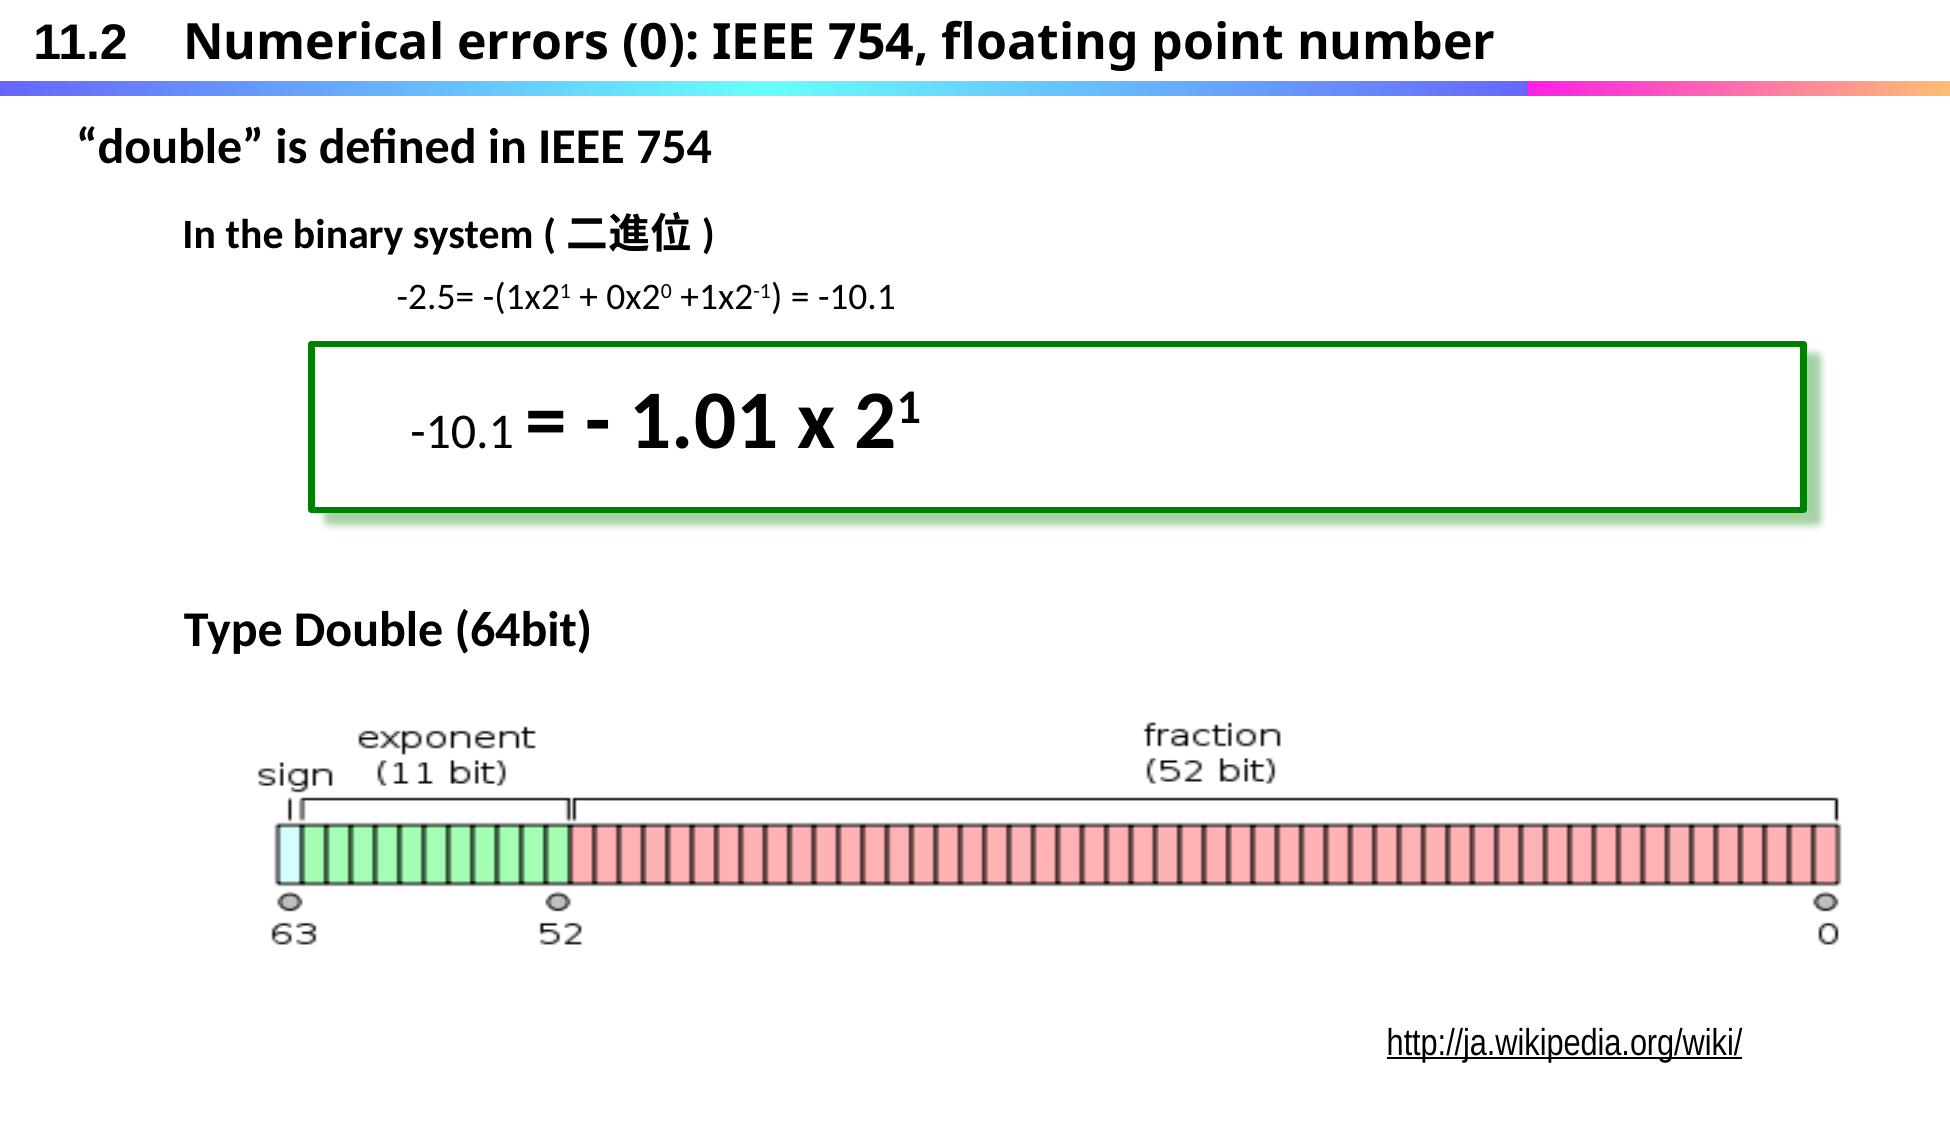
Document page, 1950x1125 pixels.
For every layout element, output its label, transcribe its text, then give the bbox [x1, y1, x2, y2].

text_box http://ja.wikipedia.org/wiki/ [1371, 1010, 1766, 1070]
text_box -10.1 = - 1.01 x 21 [395, 358, 1262, 473]
text_box Type Double (64bit) [169, 589, 608, 665]
text_box “double” is defined in IEEE 754 [61, 107, 1950, 181]
text_box [311, 343, 1804, 511]
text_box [0, 81, 1950, 96]
picture [219, 713, 1894, 975]
text_box In the binary system (二進位) [167, 199, 730, 265]
text_box 11.2 Numerical errors (0): IEEE 754, floating point number [18, 2, 1706, 77]
text_box -2.5= -(1x21 + 0x20 +1x2-1) = -10.1 [381, 264, 920, 325]
